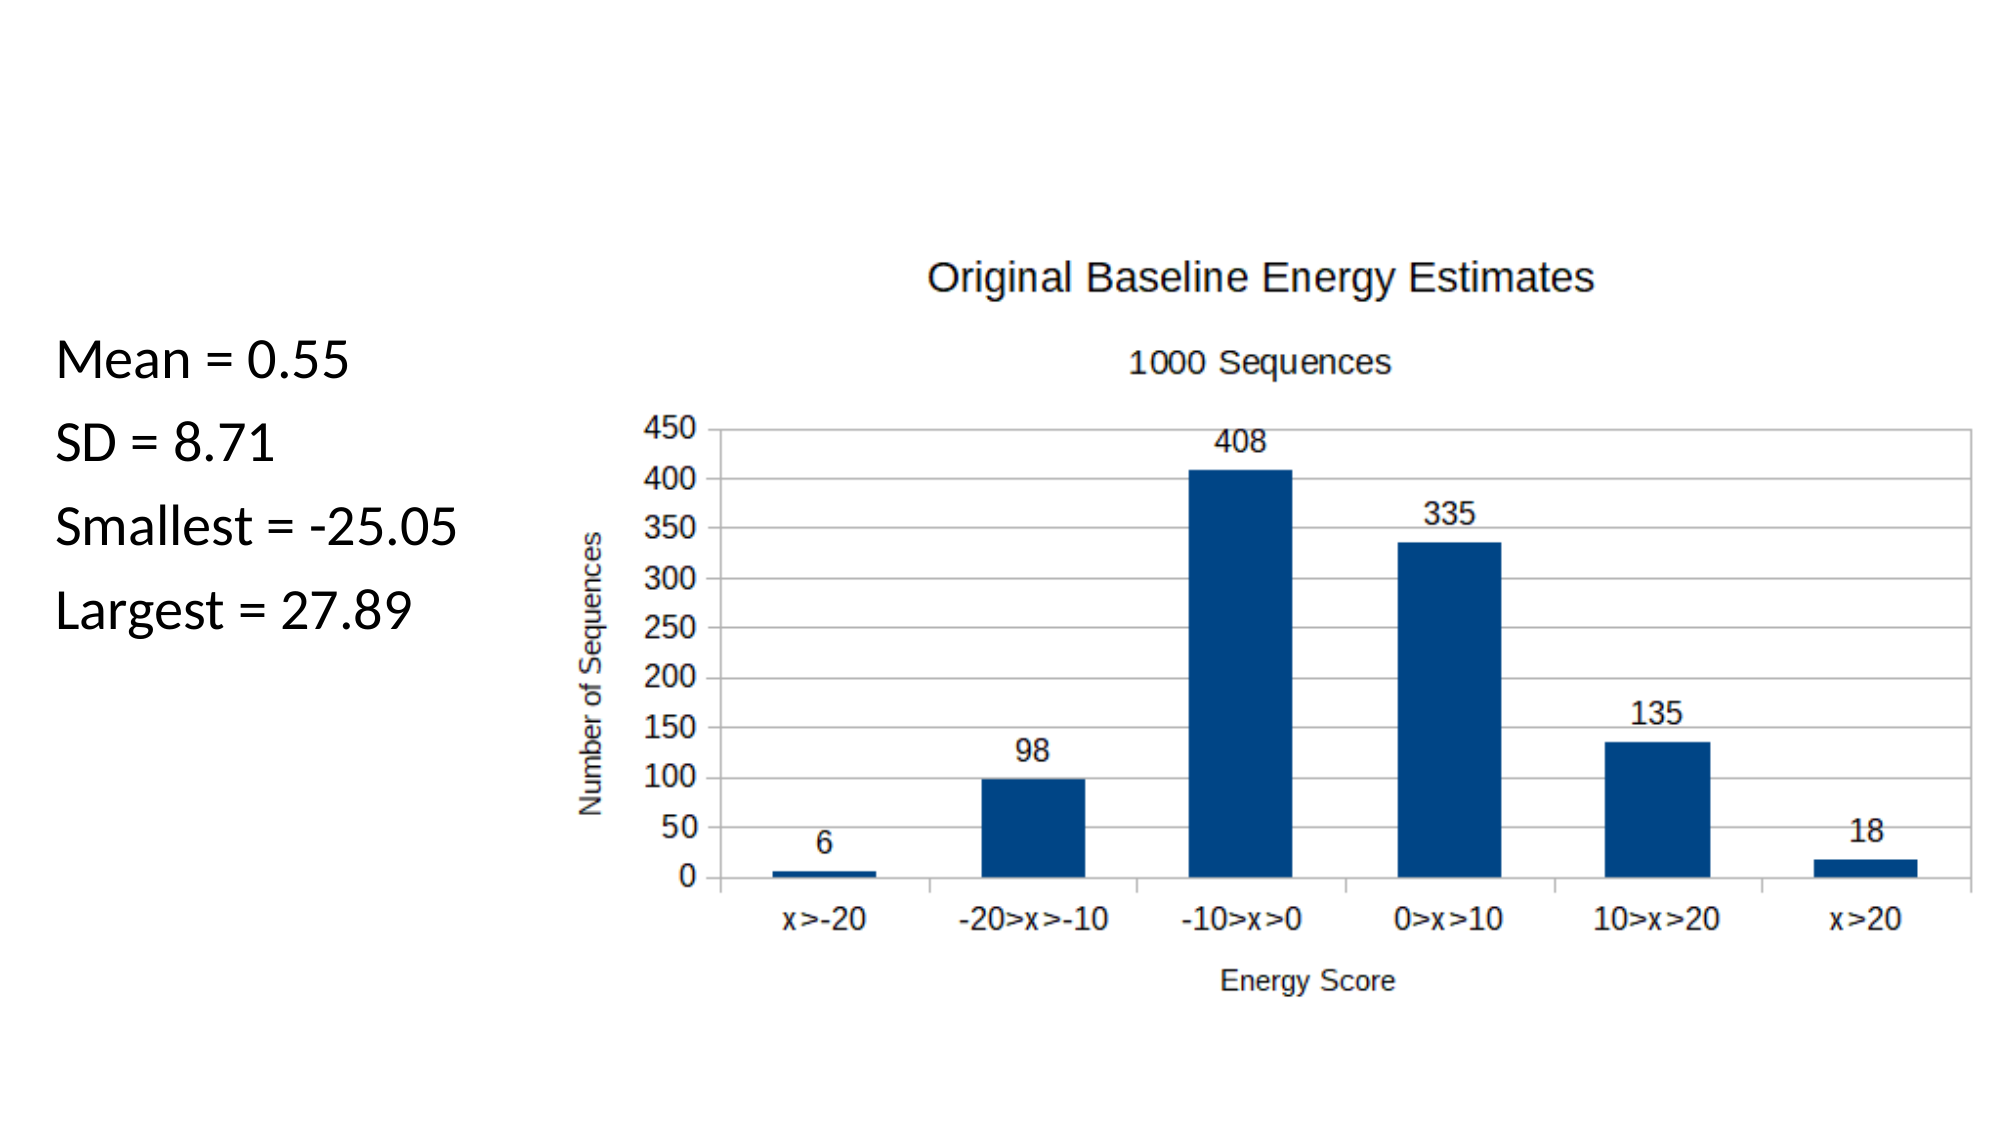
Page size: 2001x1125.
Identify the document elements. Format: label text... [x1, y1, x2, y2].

text_box Mean = 0.55 SD = 8.71 Smallest = -25.05 Largest = 27.89 [40, 320, 482, 1035]
picture [523, 212, 2000, 1044]
